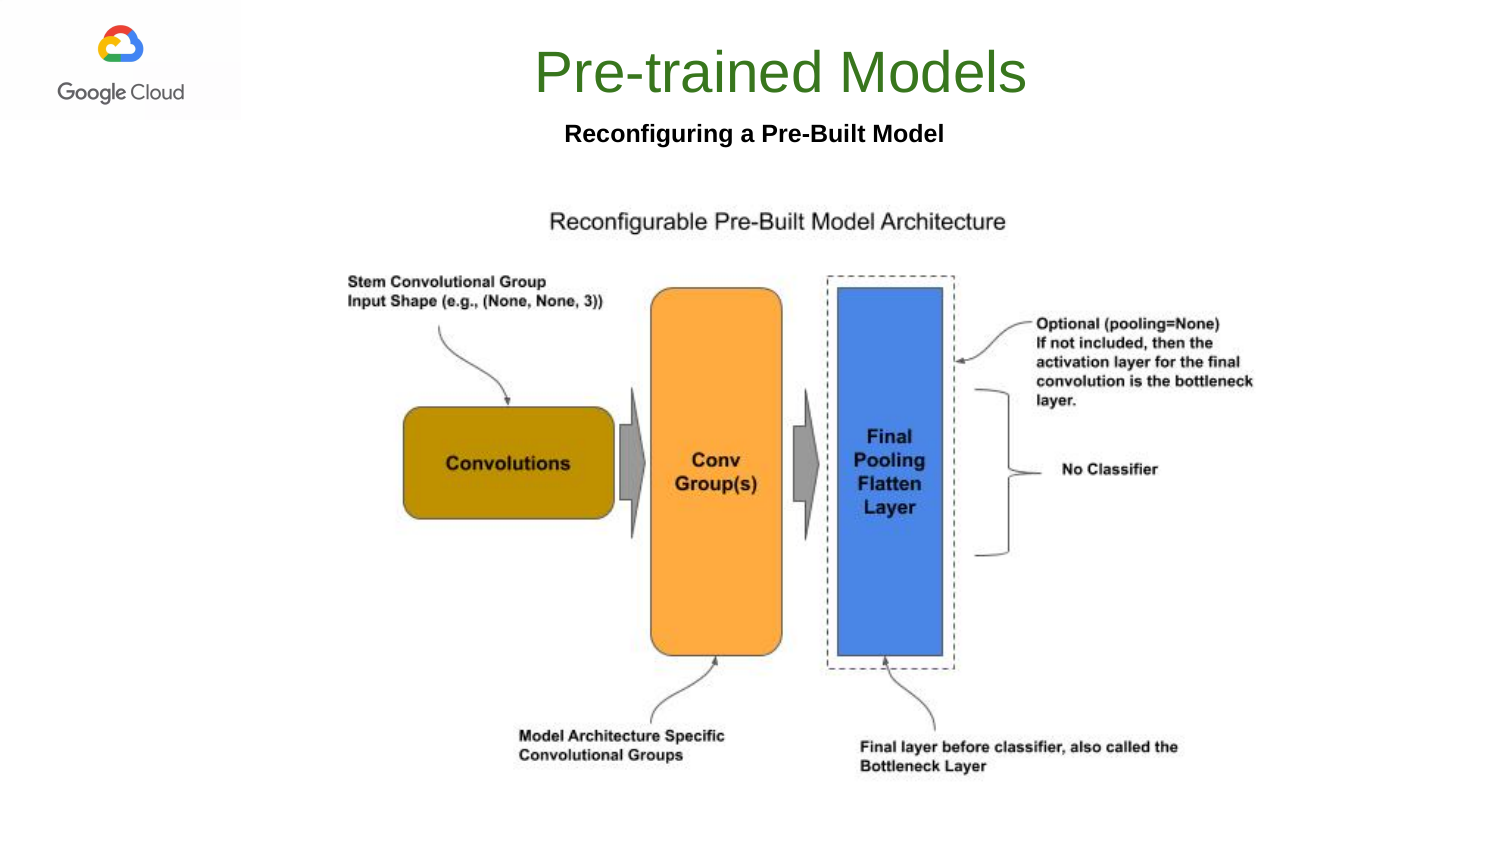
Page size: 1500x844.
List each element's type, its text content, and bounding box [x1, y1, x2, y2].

subtitle Pre-trained Models [244, 19, 1481, 150]
text_box Reconfiguring a Pre-Built Model [75, 97, 1435, 788]
picture [0, 0, 241, 121]
picture [327, 183, 1304, 811]
